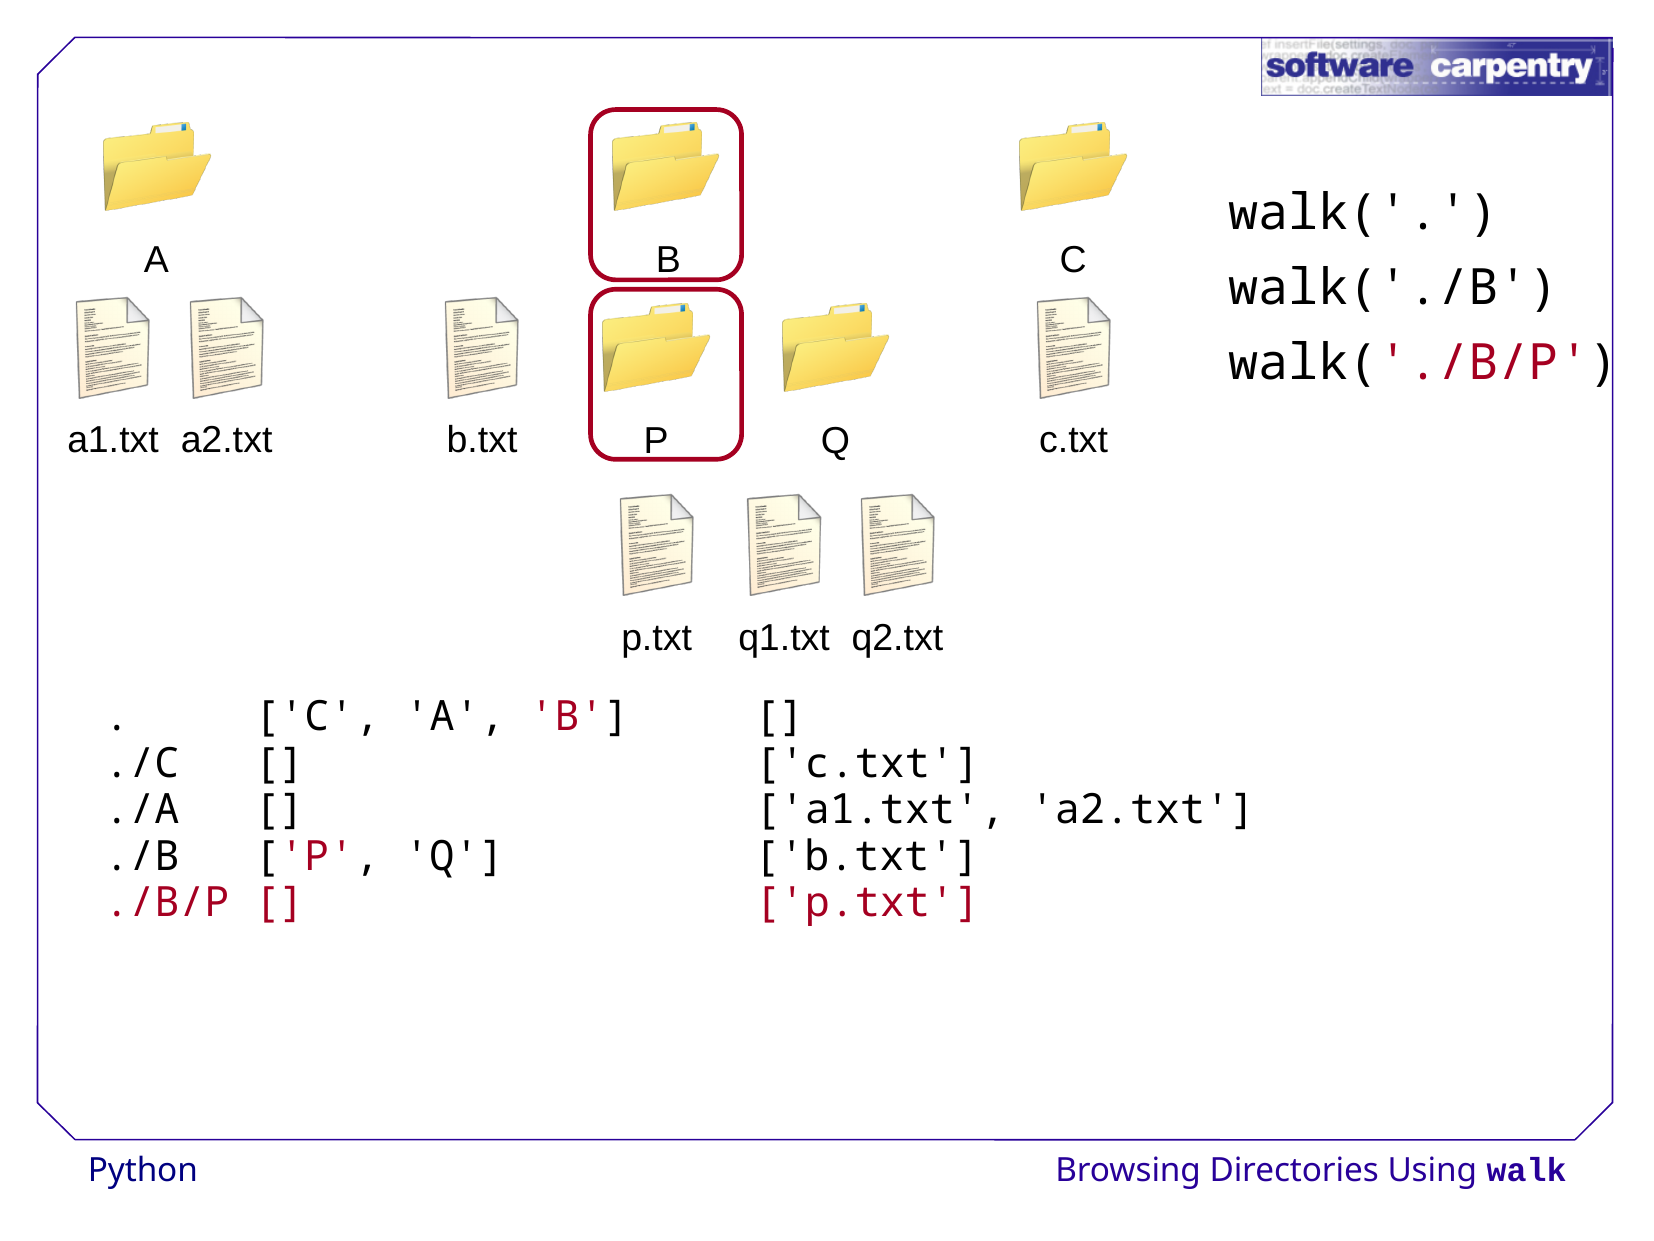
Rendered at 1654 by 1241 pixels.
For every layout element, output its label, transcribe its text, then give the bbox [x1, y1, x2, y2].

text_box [599, 487, 714, 668]
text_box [51, 289, 175, 470]
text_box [1016, 297, 1131, 470]
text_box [847, 487, 960, 668]
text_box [777, 288, 894, 471]
picture [1261, 39, 1613, 96]
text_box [98, 108, 215, 288]
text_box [176, 289, 289, 470]
text_box [726, 111, 742, 277]
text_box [607, 108, 724, 290]
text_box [722, 487, 846, 668]
text_box . ['C', 'A', 'B'] [] ./C [] ['c.txt'] ./A [] ['a1.txt', 'a2.txt'] ./B ['P', 'Q'] ['b.txt'] ./B/P [] ['p.txt'] [89, 686, 1512, 1150]
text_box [598, 289, 714, 470]
text_box [590, 112, 603, 276]
text_box [718, 291, 742, 460]
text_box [425, 289, 539, 470]
text_box walk('.') walk('./B') walk('./B/P') [1214, 157, 1517, 252]
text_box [1015, 108, 1131, 290]
